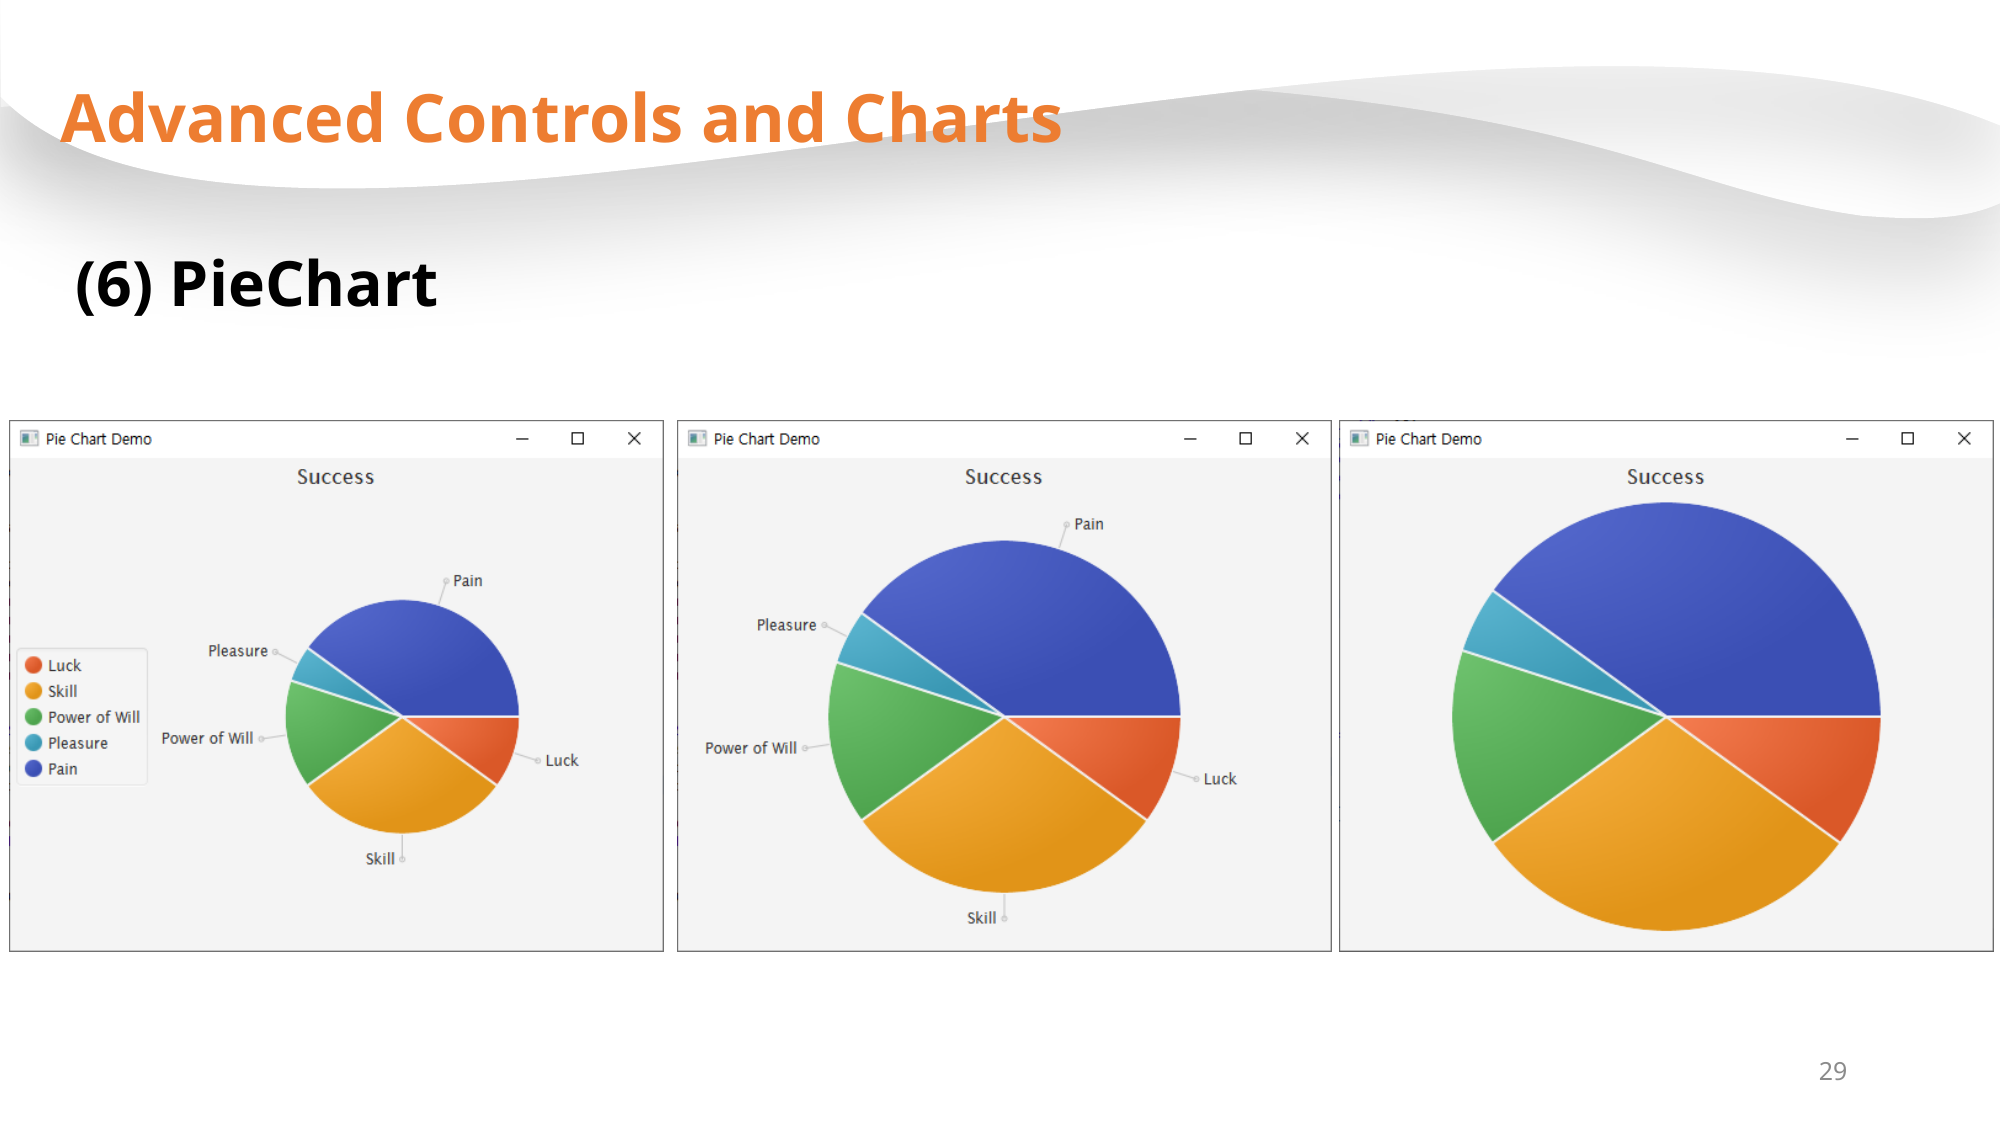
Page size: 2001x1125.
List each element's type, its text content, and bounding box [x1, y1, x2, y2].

picture [677, 420, 1332, 952]
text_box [0, 0, 2000, 219]
slide_number 29 [1412, 1042, 1863, 1103]
text_box (6) PieChart [60, 236, 1838, 327]
picture [9, 420, 664, 952]
picture [1339, 420, 1994, 952]
